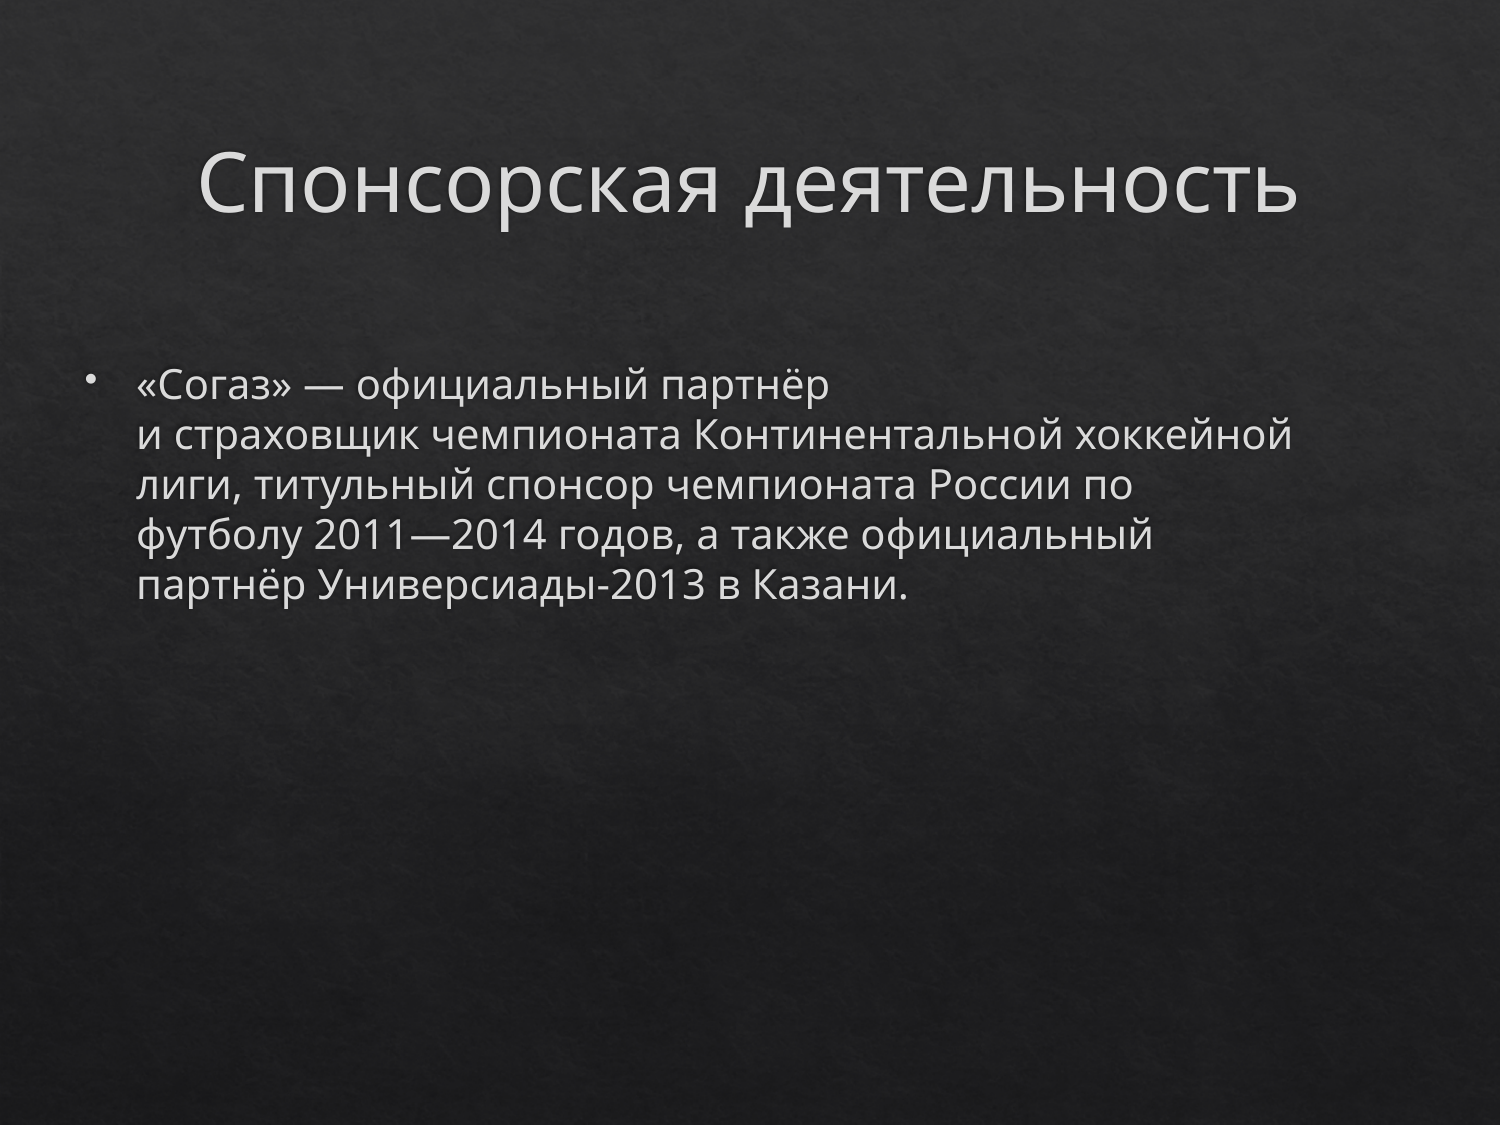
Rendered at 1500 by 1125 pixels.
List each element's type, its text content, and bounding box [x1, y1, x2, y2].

list «Согаз» — официальный партнёр и страховщик чемпионата Континентальной хоккейной лиги, титульный спонсор чемпионата России по футболу 2011—2014 годов, а также официальный партнёр Универсиады-2013 в Казани. [64, 349, 1315, 1003]
title Спонсорская деятельность [112, 99, 1387, 260]
